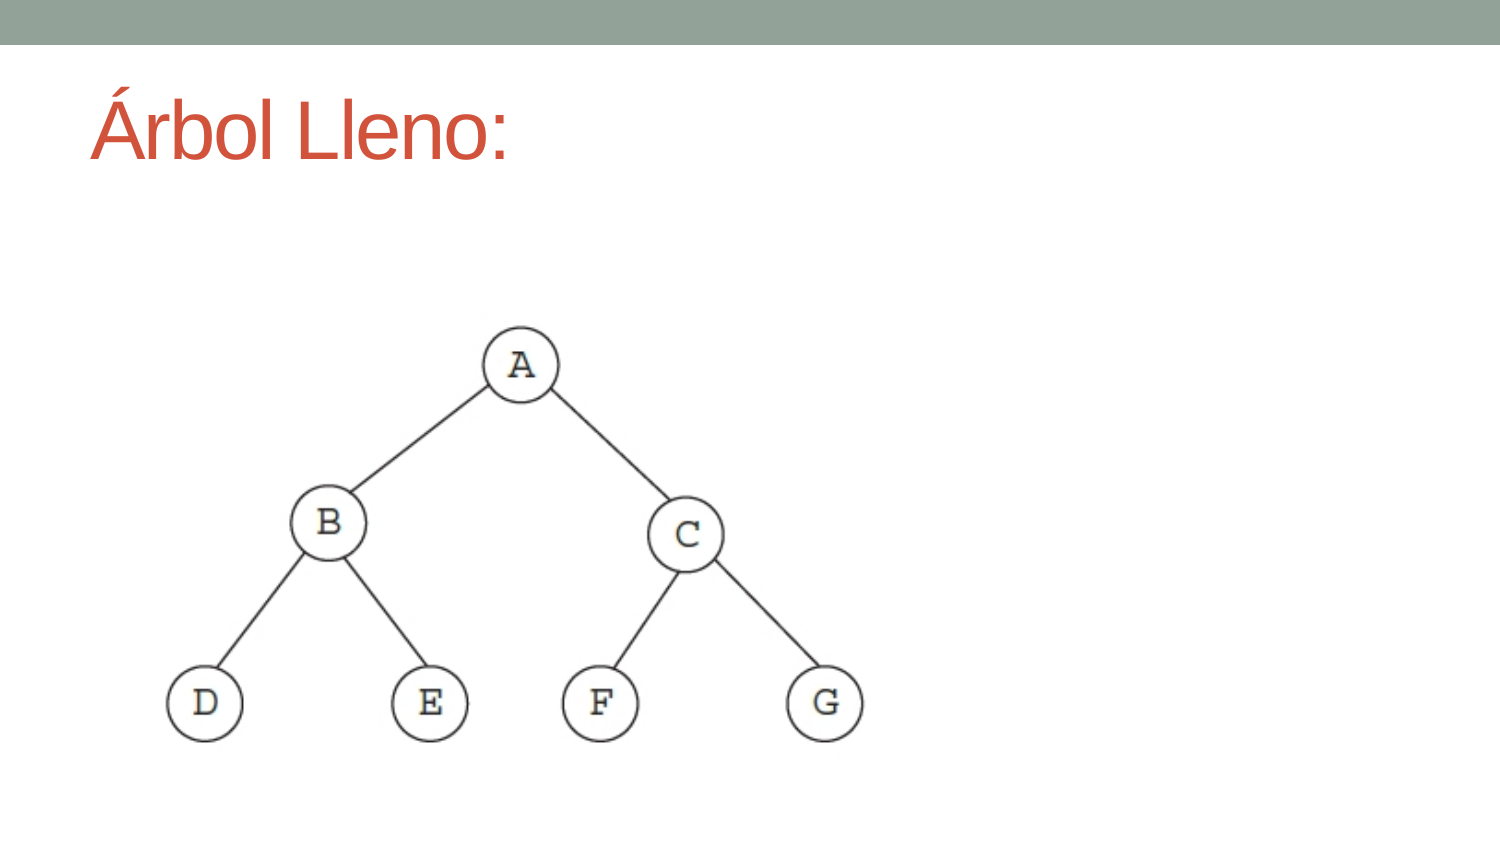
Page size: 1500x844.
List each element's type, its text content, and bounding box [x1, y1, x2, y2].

picture [40, 256, 987, 777]
title Árbol Lleno: [75, 65, 1425, 188]
